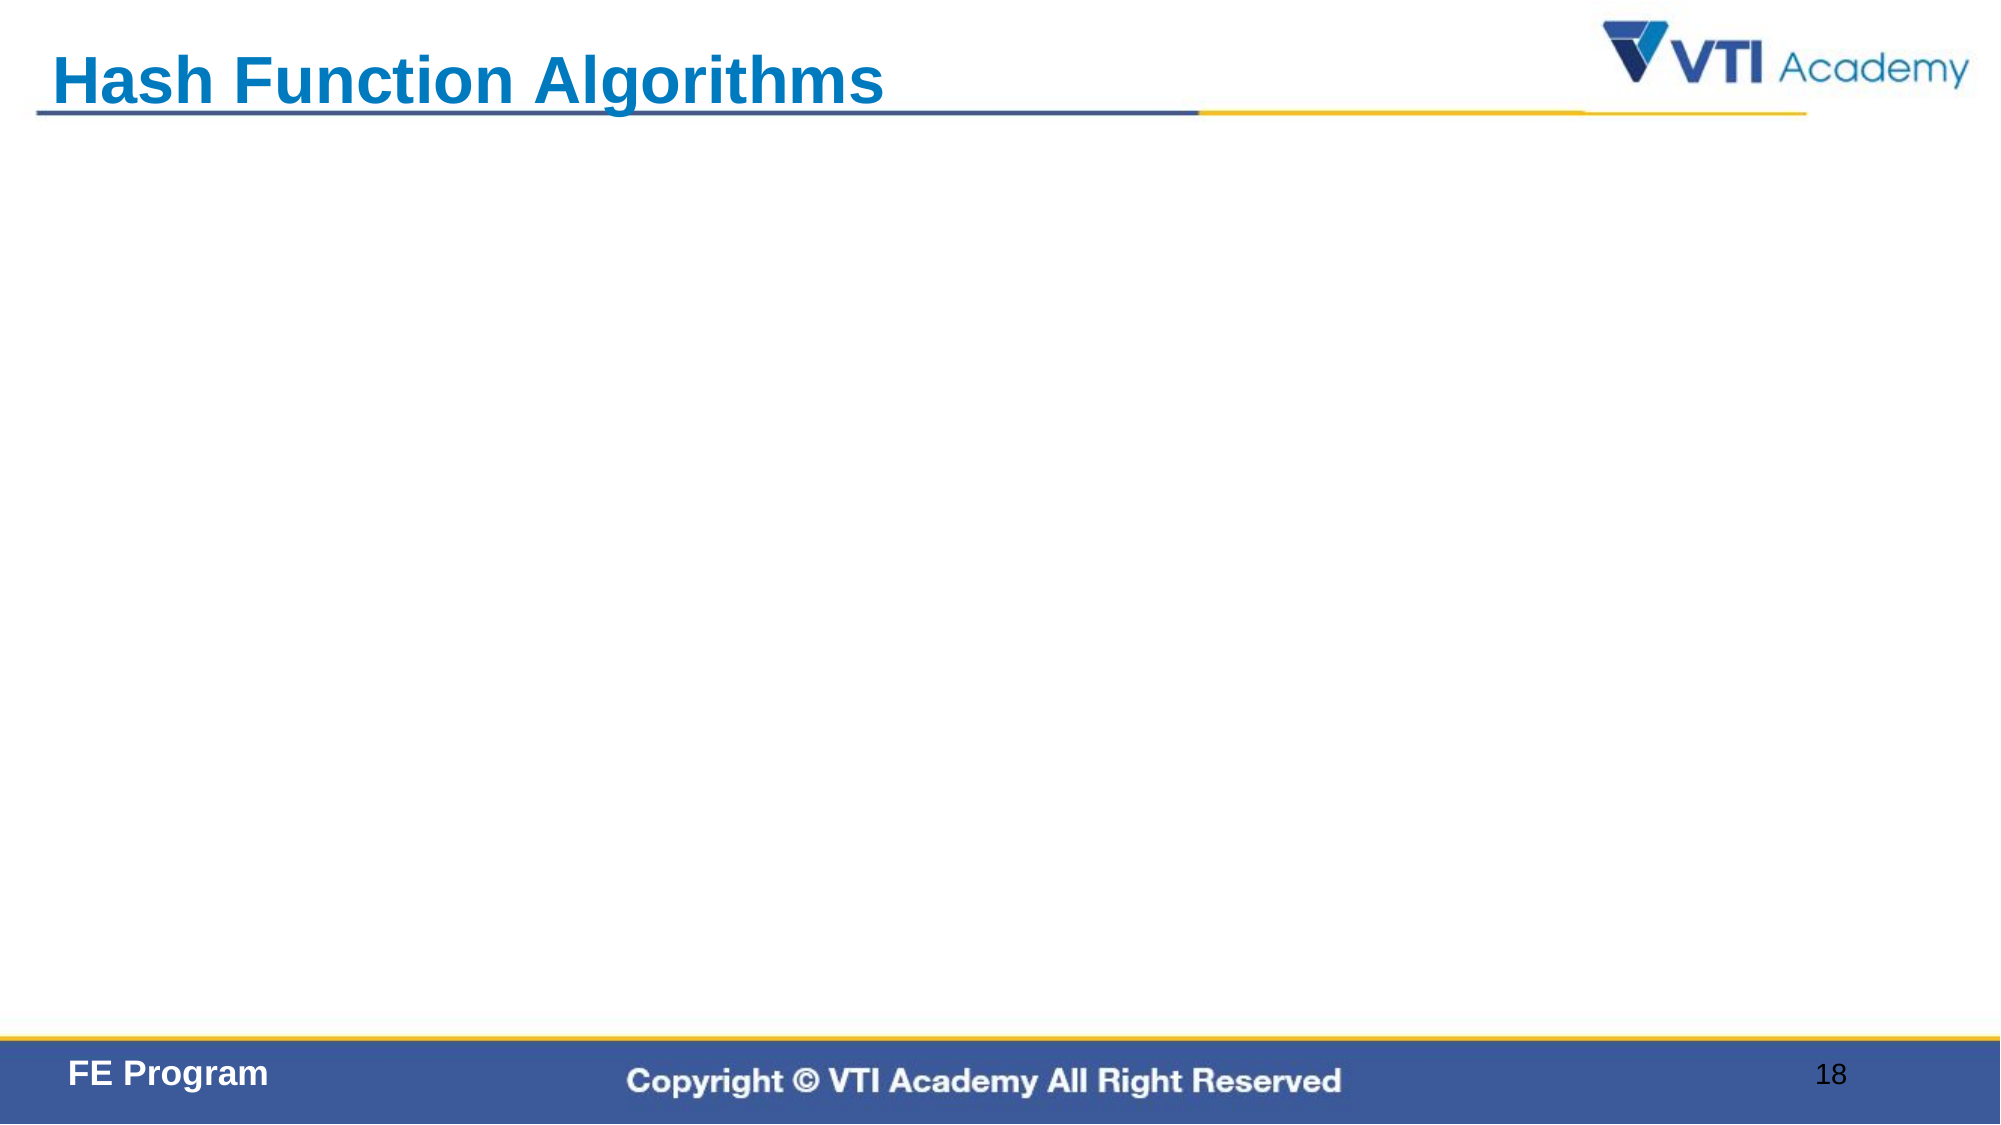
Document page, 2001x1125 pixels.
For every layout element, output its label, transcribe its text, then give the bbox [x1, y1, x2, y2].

picture [0, 1, 2000, 1124]
title Hash Function Algorithms [37, 37, 1763, 127]
slide_number 18 [1412, 1042, 1863, 1103]
